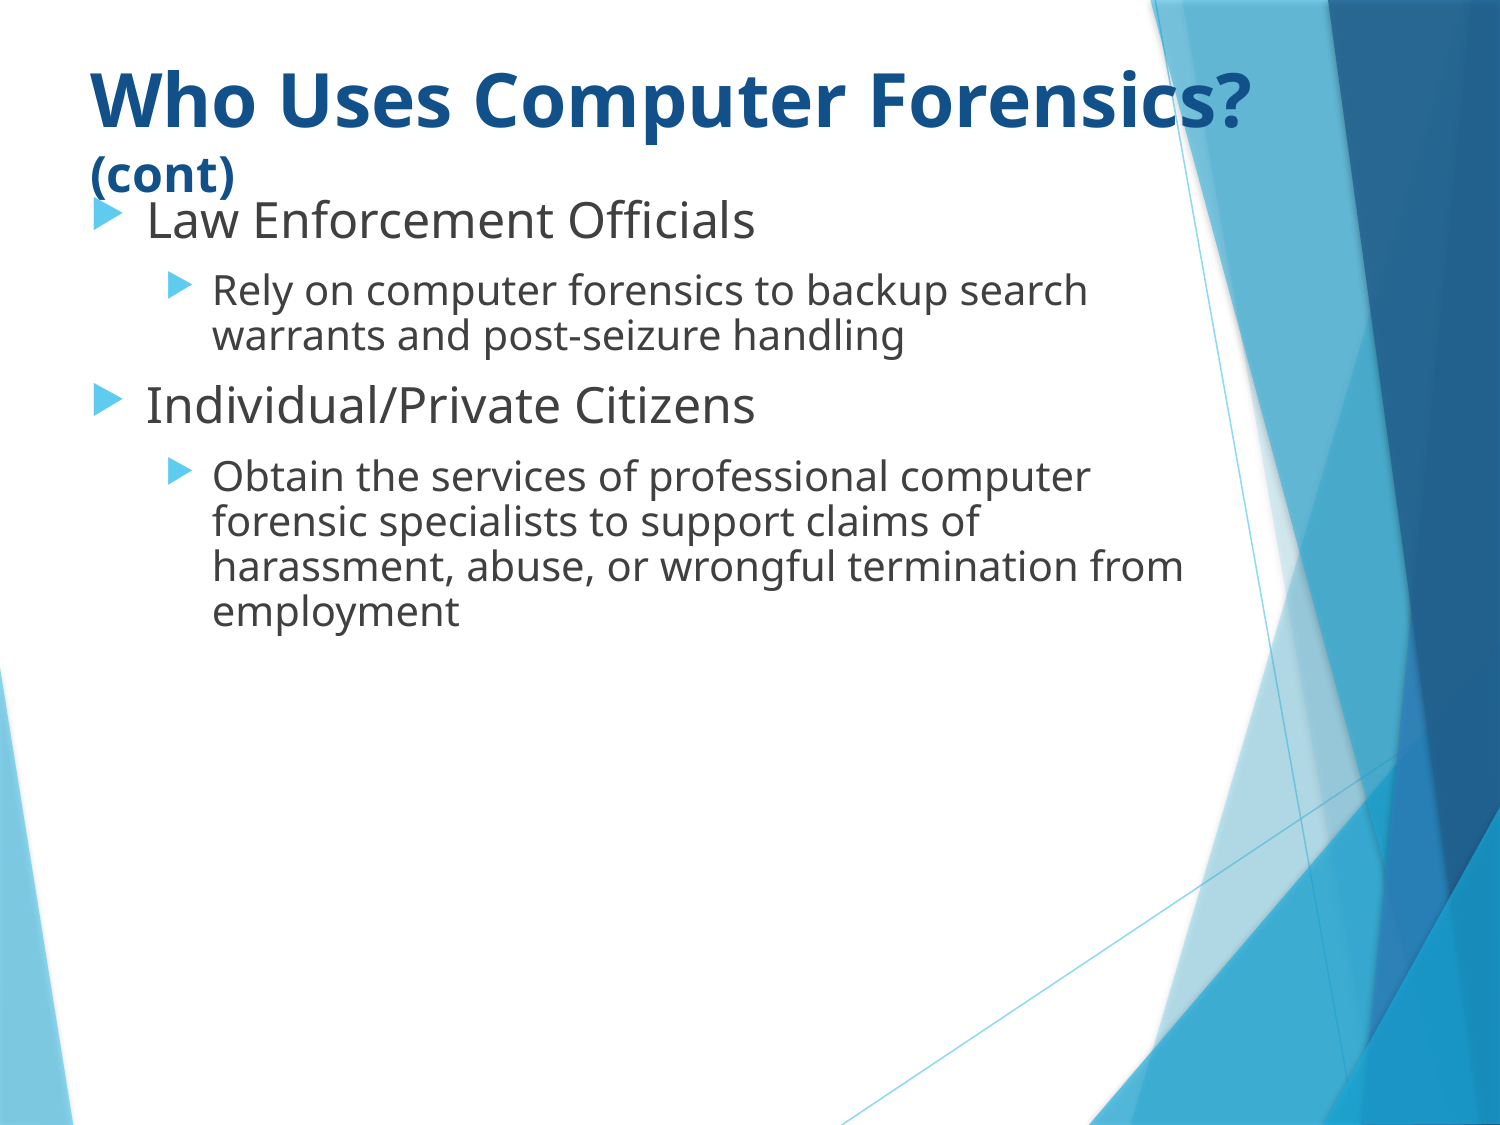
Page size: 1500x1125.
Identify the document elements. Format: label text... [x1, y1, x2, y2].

list Law Enforcement Officials Rely on computer forensics to backup search warrants and post-seizure handling Individual/Private Citizens Obtain the services of professional computer forensic specialists to support claims of harassment, abuse, or wrongful termination from employment [75, 187, 1238, 1005]
title Who Uses Computer Forensics? (cont) [75, 45, 1425, 175]
